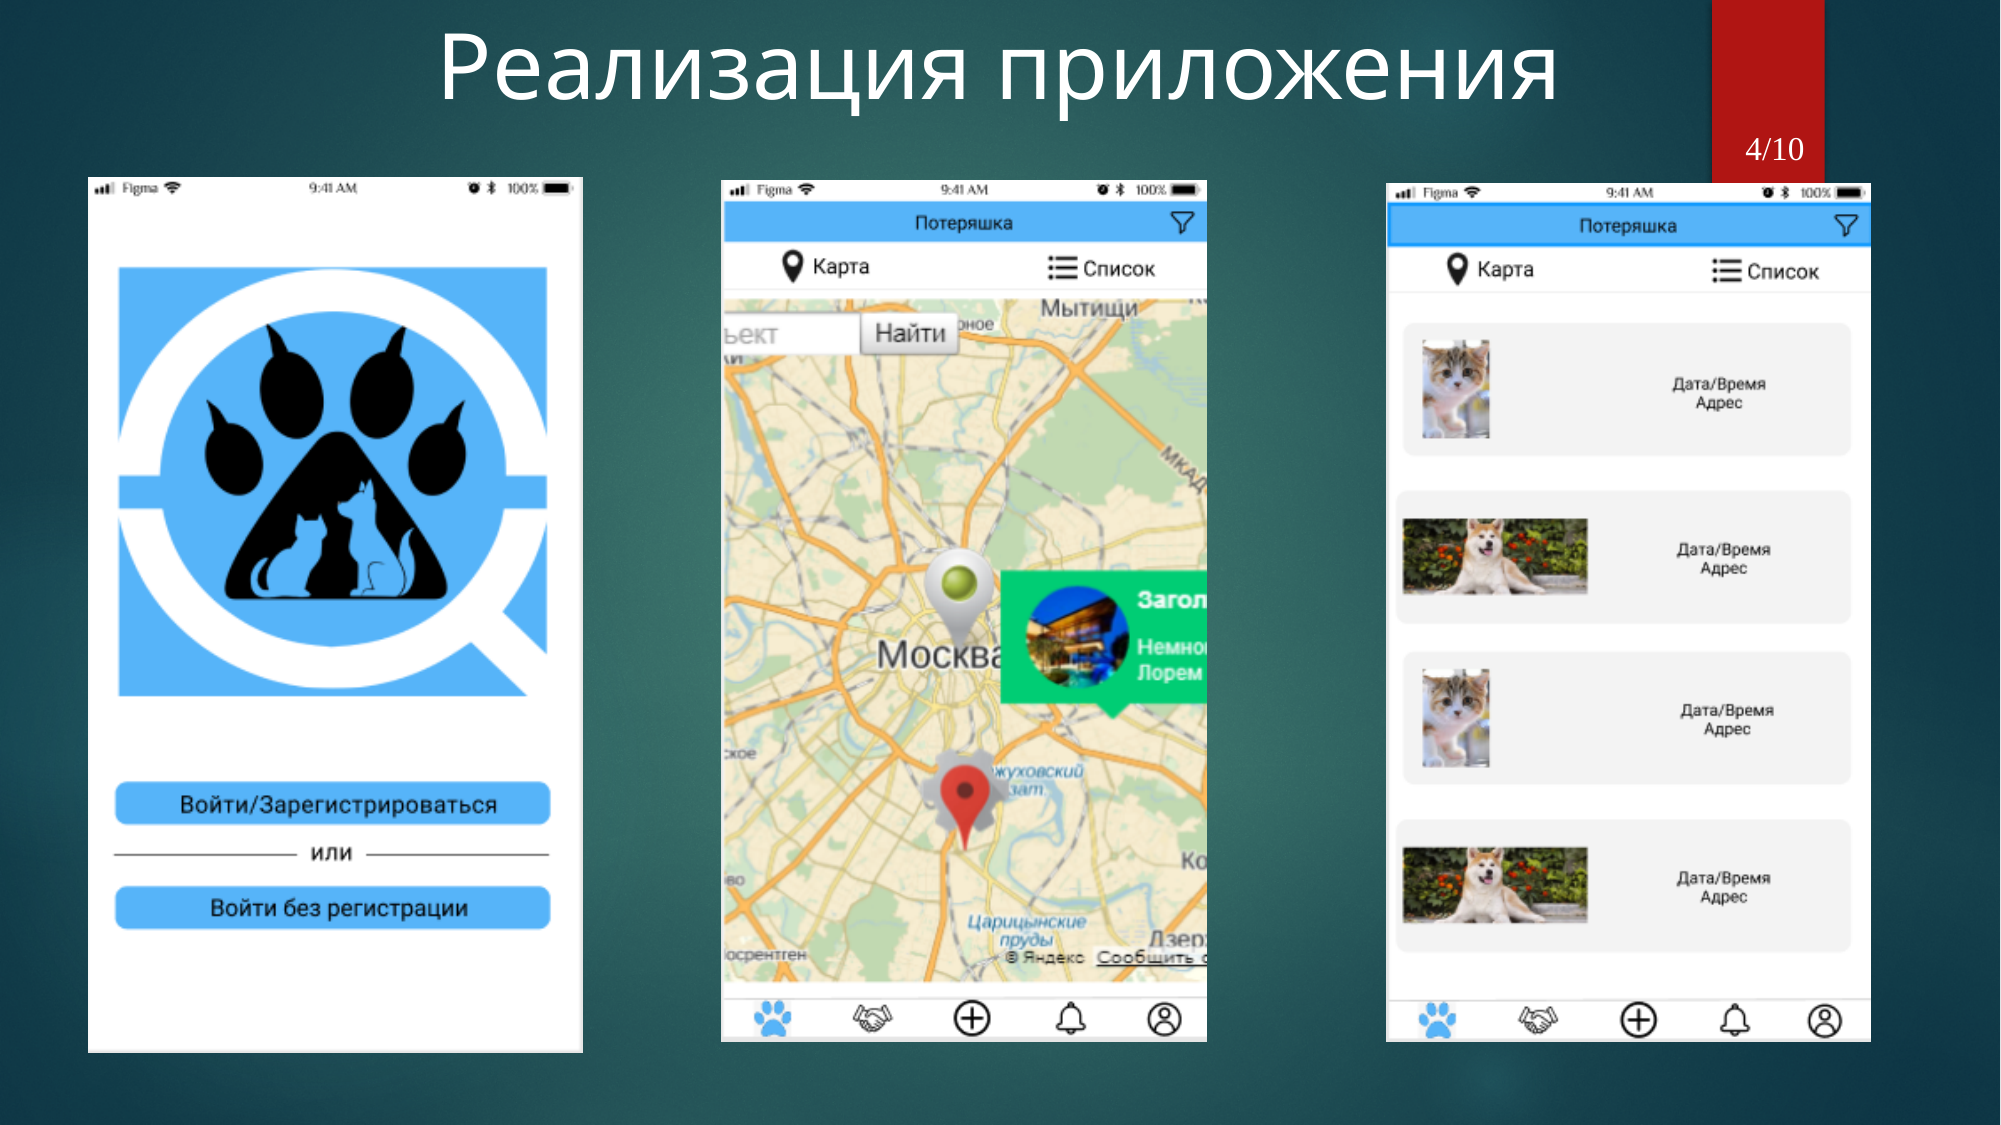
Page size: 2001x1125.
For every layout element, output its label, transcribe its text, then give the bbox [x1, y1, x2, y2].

picture [721, 180, 1207, 1043]
picture [1386, 183, 1871, 1125]
title Реализация приложения [137, 1, 1863, 218]
picture [0, 176, 663, 1125]
footer 4/10 [1730, 49, 1868, 175]
